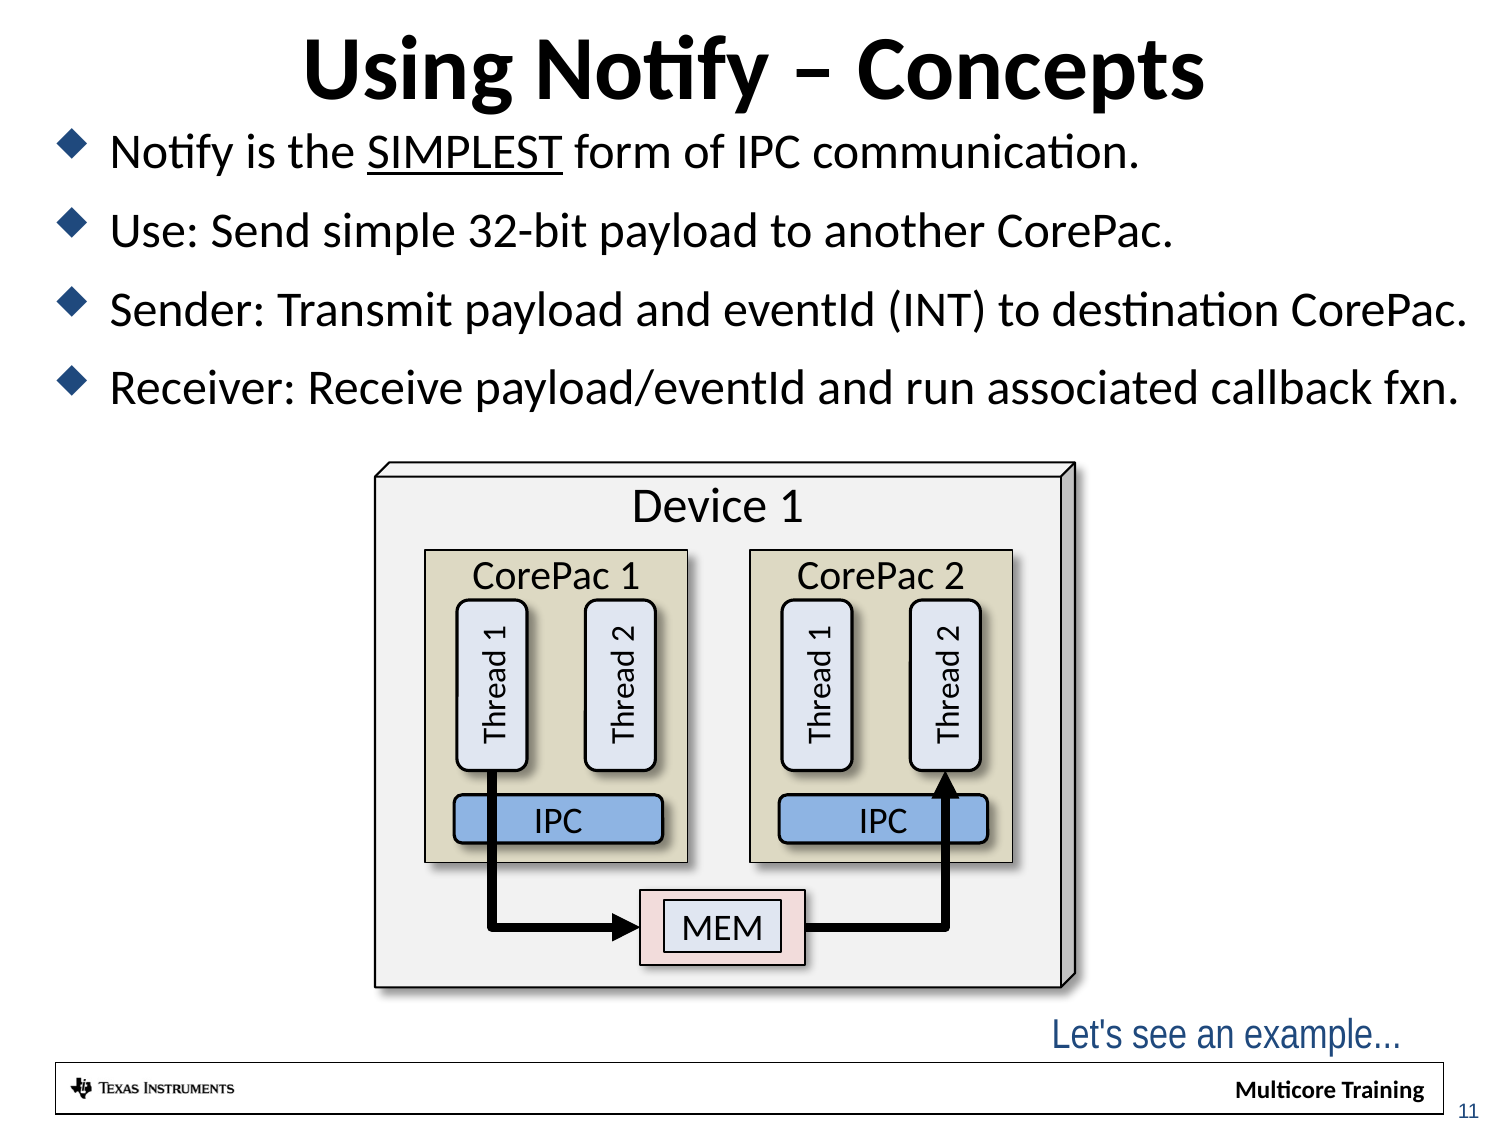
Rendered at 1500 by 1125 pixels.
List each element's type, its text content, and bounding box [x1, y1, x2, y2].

title Using Notify – Concepts [79, 0, 1430, 117]
text_box Notify is the SIMPLEST form of IPC communication. Use: Send simple 32-bit payload to another CorePac. Sender: Transmit payload and eventId (INT) to destination CorePac. Receiver: Receive payload/eventId and run associated callback fxn. [38, 117, 1484, 424]
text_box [374, 462, 1076, 988]
picture [59, 1066, 245, 1110]
text_box Let's see an example... [1051, 1016, 1402, 1058]
text_box 11 [1416, 1090, 1500, 1125]
